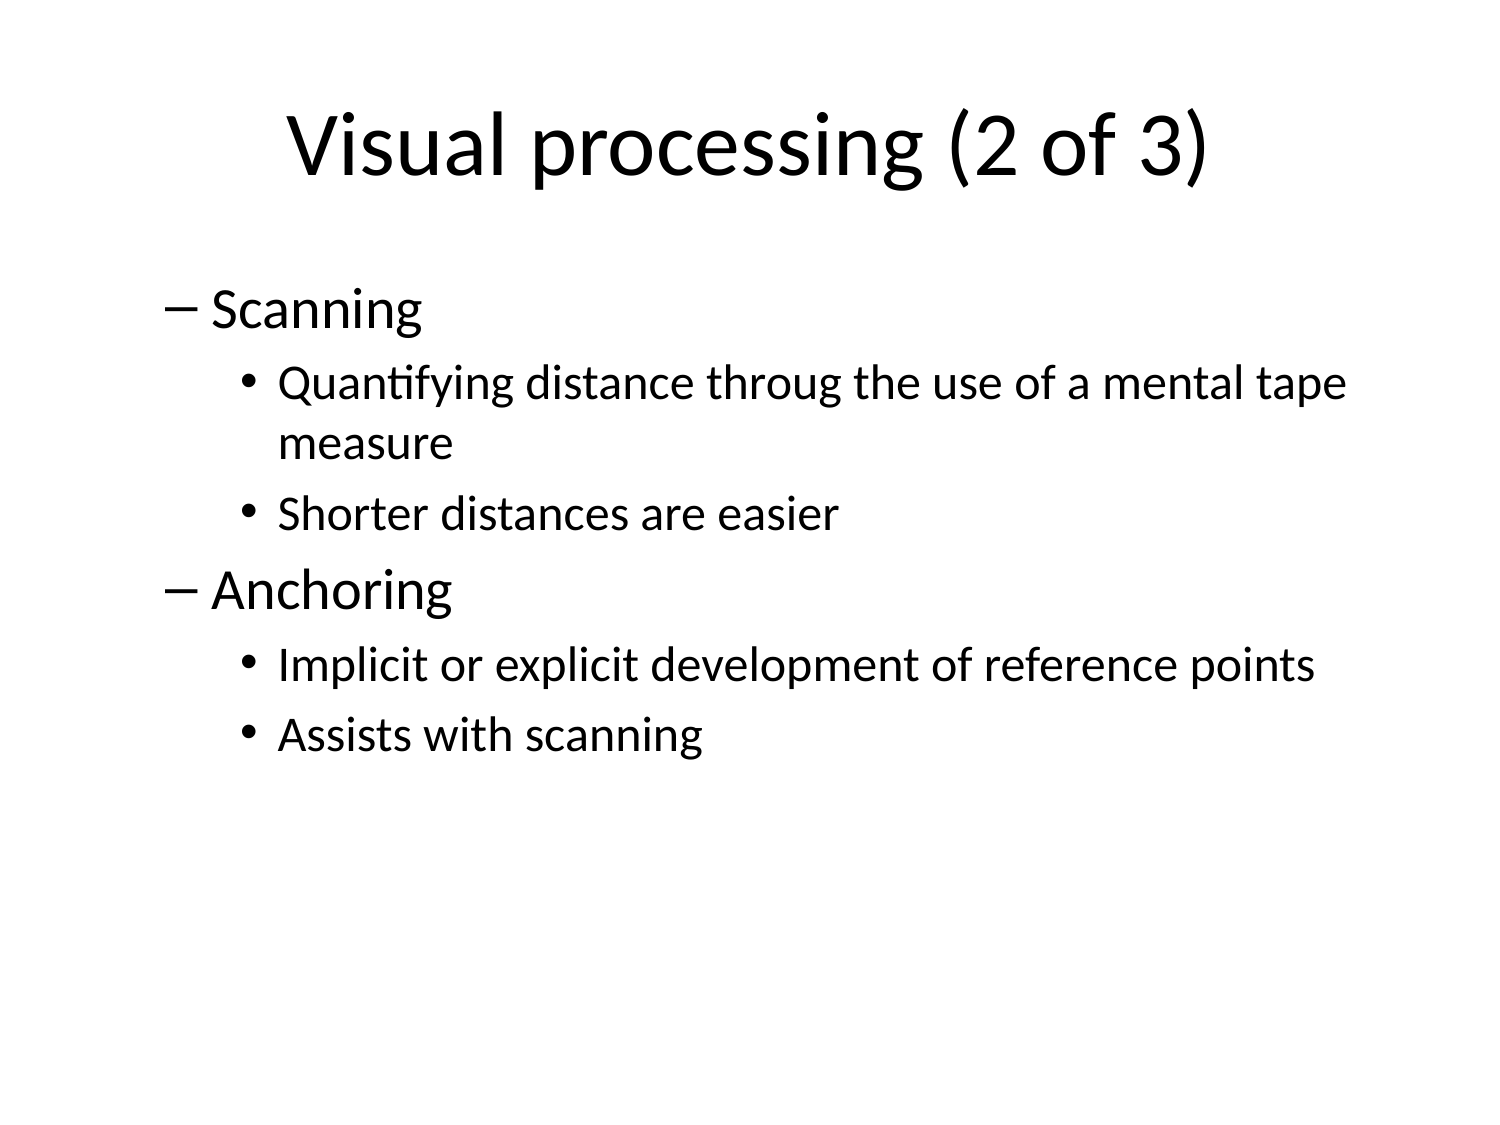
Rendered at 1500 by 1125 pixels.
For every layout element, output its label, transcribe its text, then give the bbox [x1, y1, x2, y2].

list Scanning Quantifying distance throug the use of a mental tape measure Shorter distances are easier Anchoring Implicit or explicit development of reference points Assists with scanning [75, 262, 1425, 1005]
title Visual processing (2 of 3) [75, 45, 1425, 233]
